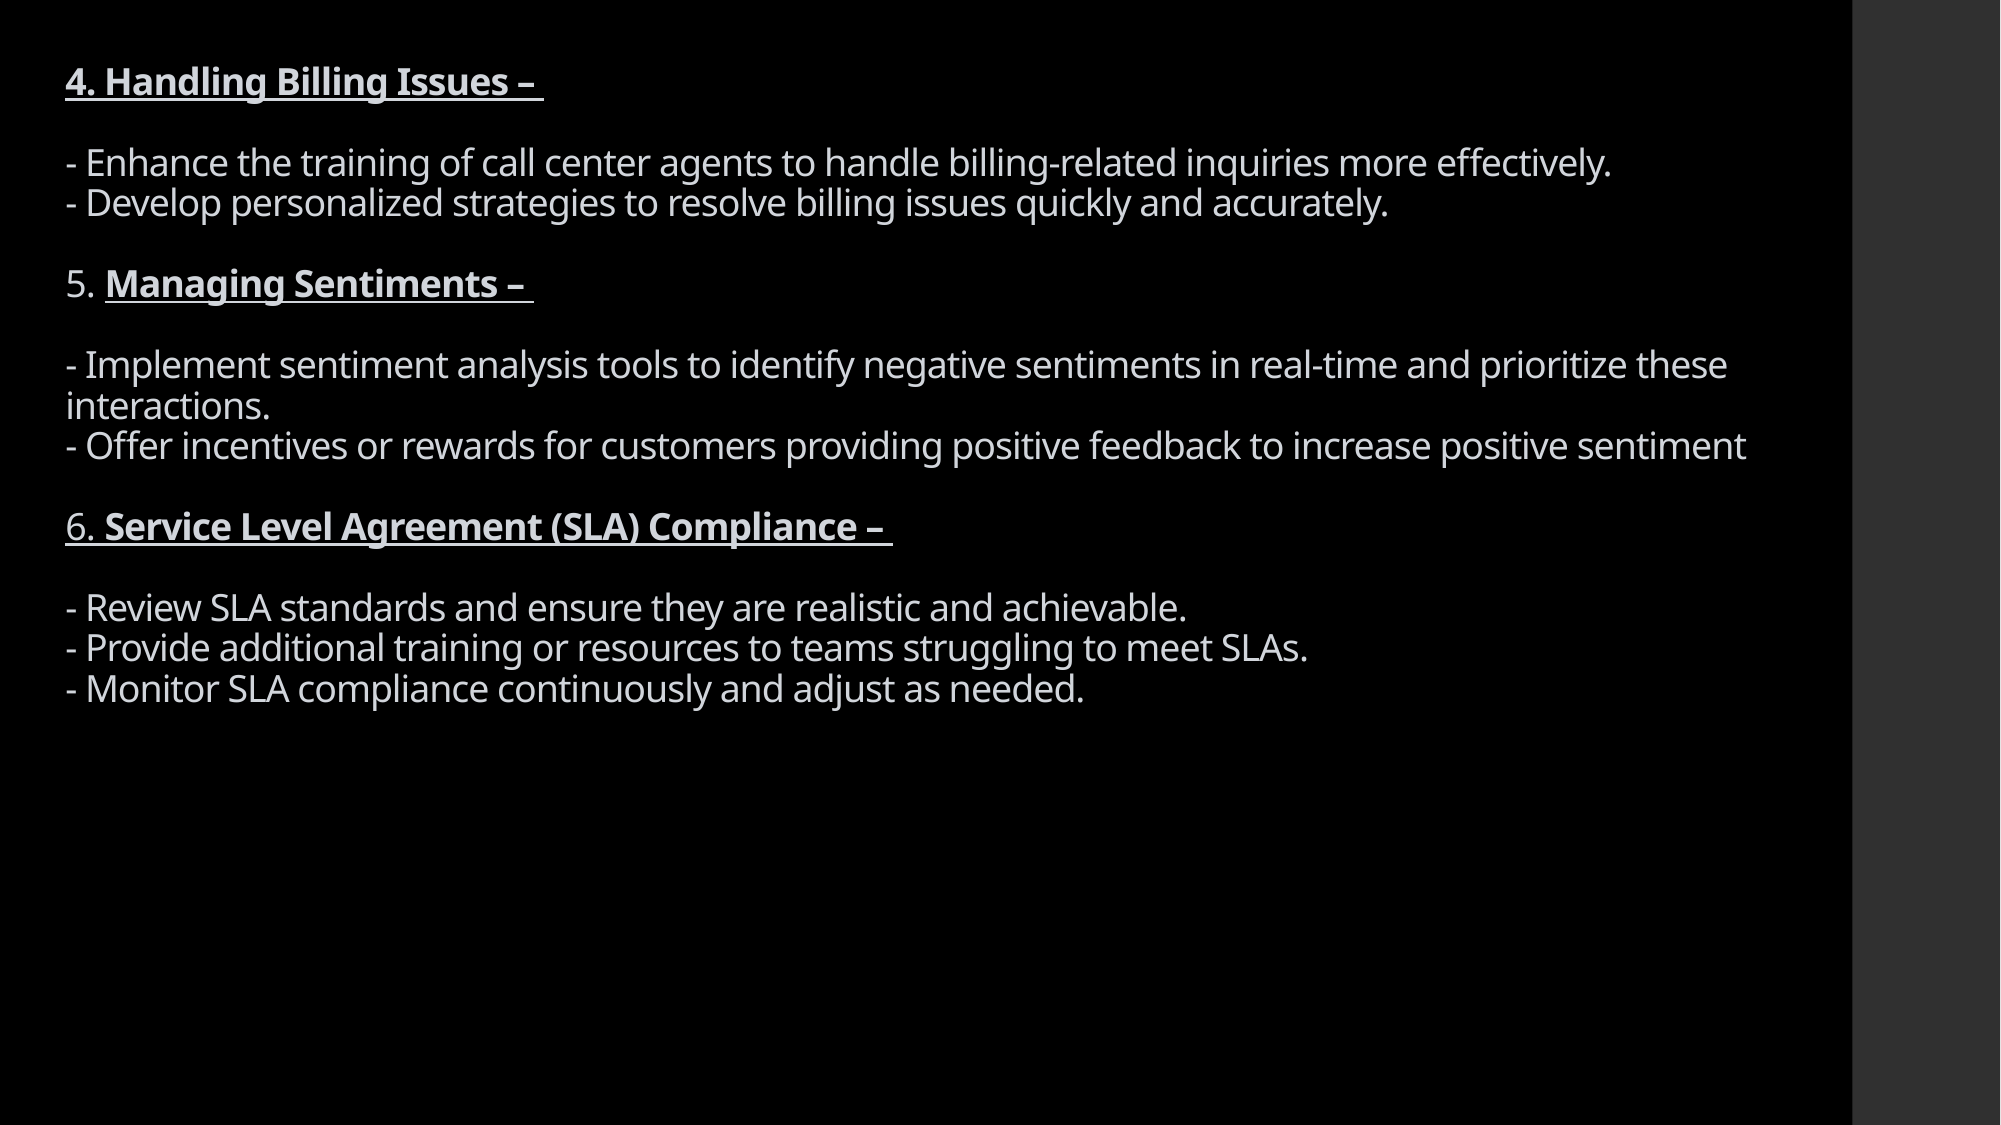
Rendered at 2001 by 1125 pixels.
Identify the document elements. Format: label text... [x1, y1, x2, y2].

title 4. Handling Billing Issues – - Enhance the training of call center agents to handle billing-related inquiries more effectively. - Develop personalized strategies to resolve billing issues quickly and accurately. 5. Managing Sentiments – - Implement sentiment analysis tools to identify negative sentiments in real-time and prioritize these interactions. - Offer incentives or rewards for customers providing positive feedback to increase positive sentiment 6. Service Level Agreement (SLA) Compliance – - Review SLA standards and ensure they are realistic and achievable. - Provide additional training or resources to teams struggling to meet SLAs. - Monitor SLA compliance continuously and adjust as needed. [50, 43, 1803, 753]
